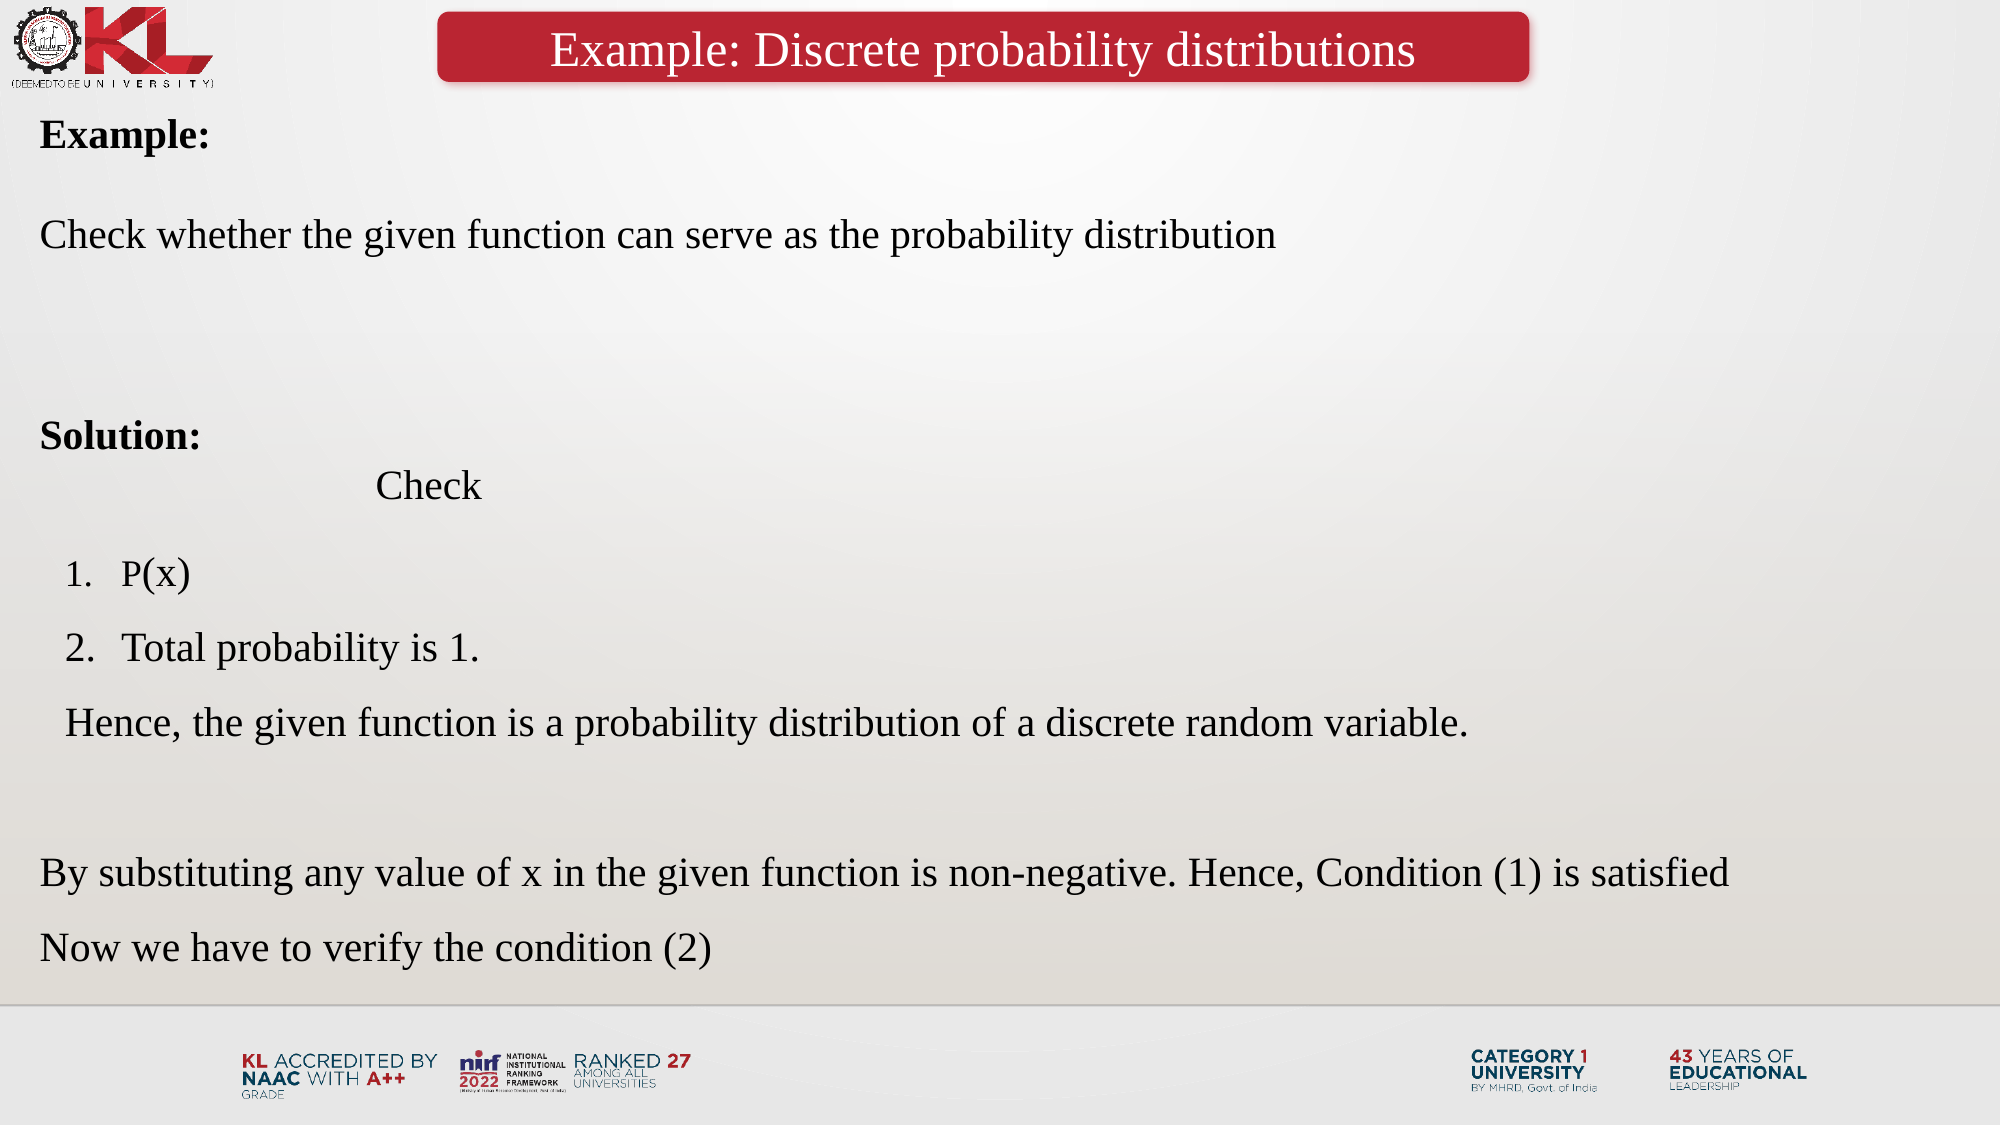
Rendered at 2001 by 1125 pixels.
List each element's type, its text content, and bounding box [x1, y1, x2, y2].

text_box Example: Discrete probability distributions [436, 10, 1531, 83]
picture [238, 1045, 716, 1103]
text_box By substituting any value of x in the given function is non-negative. Hence, Condition (1) is satisfied Now we have to verify the condition (2) [24, 812, 1975, 978]
picture [1447, 1045, 1814, 1101]
picture [12, 5, 213, 88]
